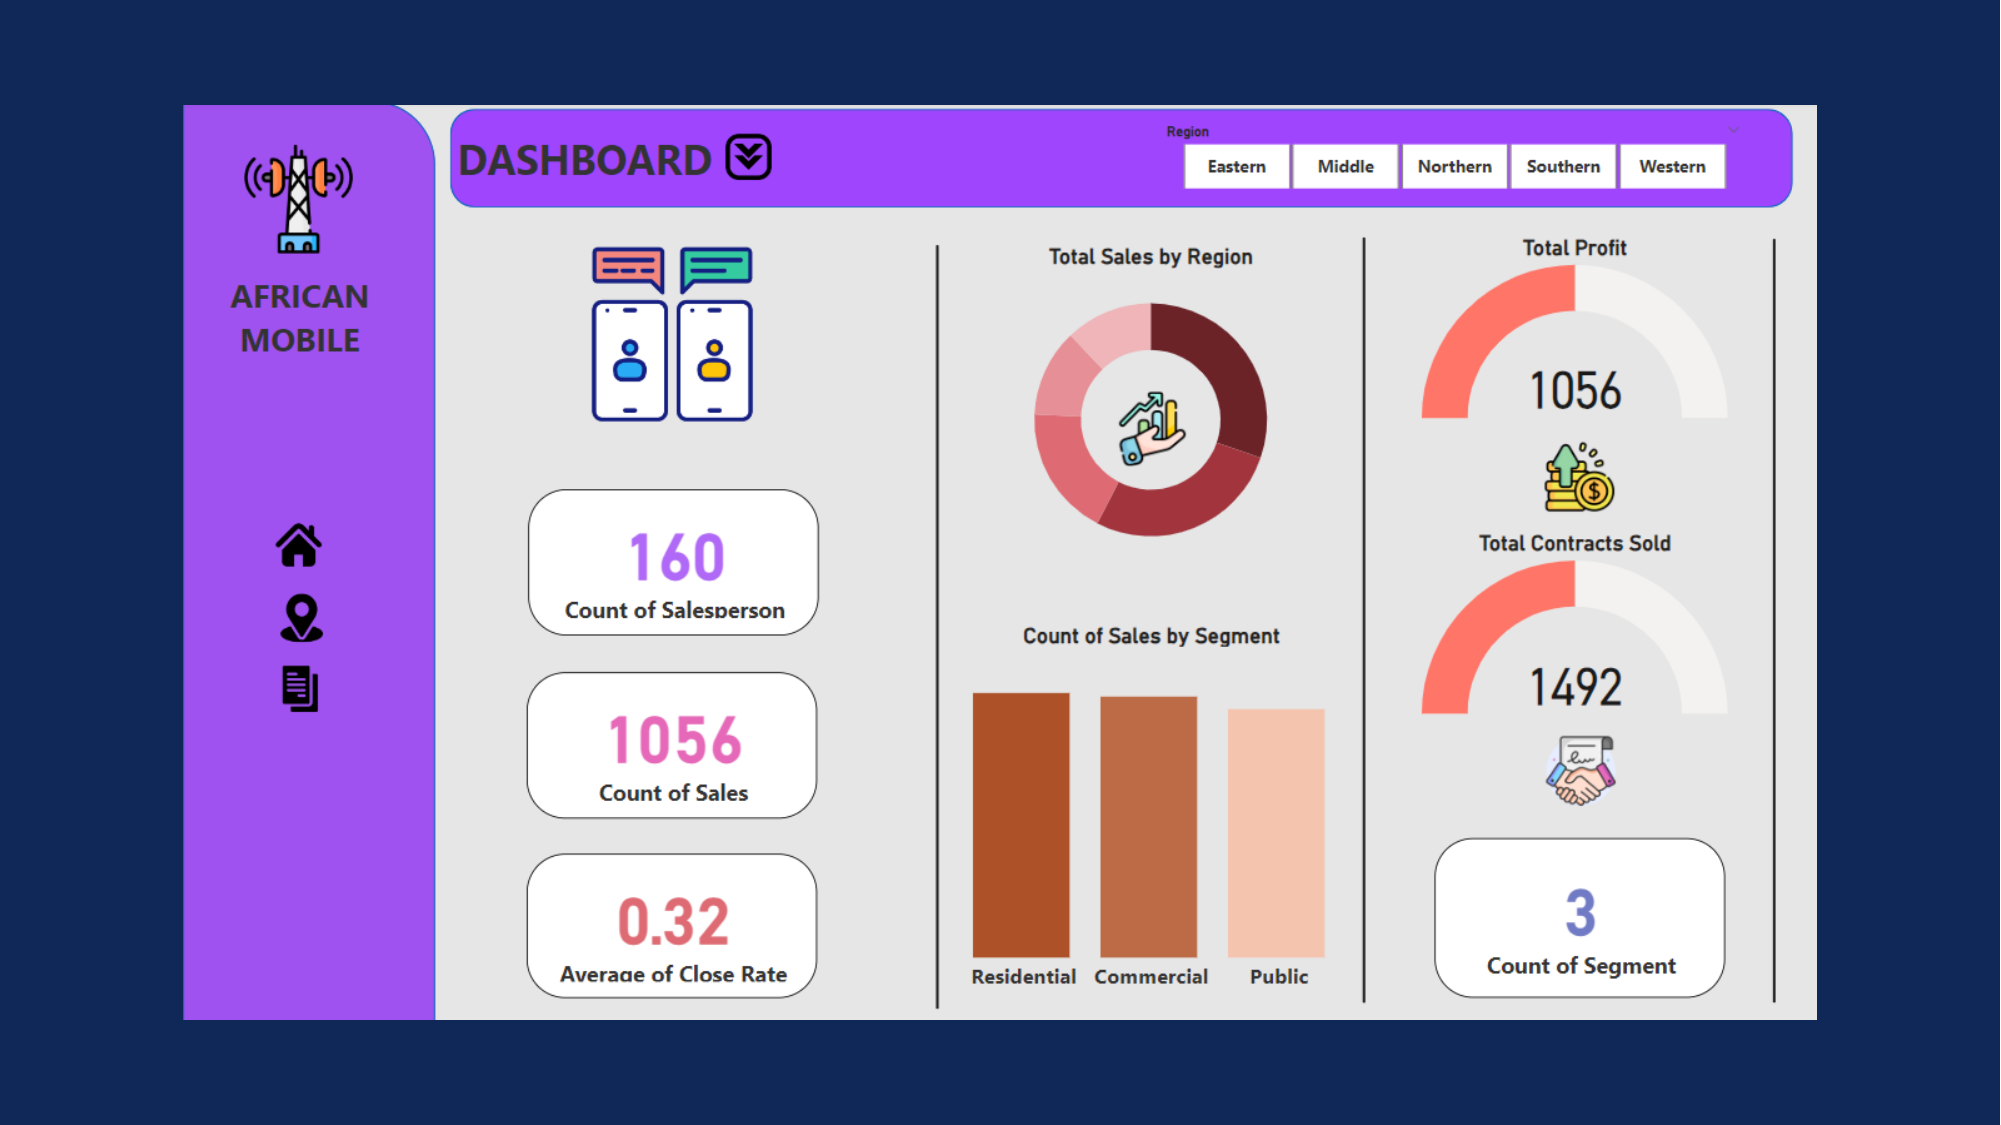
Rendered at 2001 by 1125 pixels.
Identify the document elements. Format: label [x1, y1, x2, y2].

picture [183, 105, 1817, 1020]
